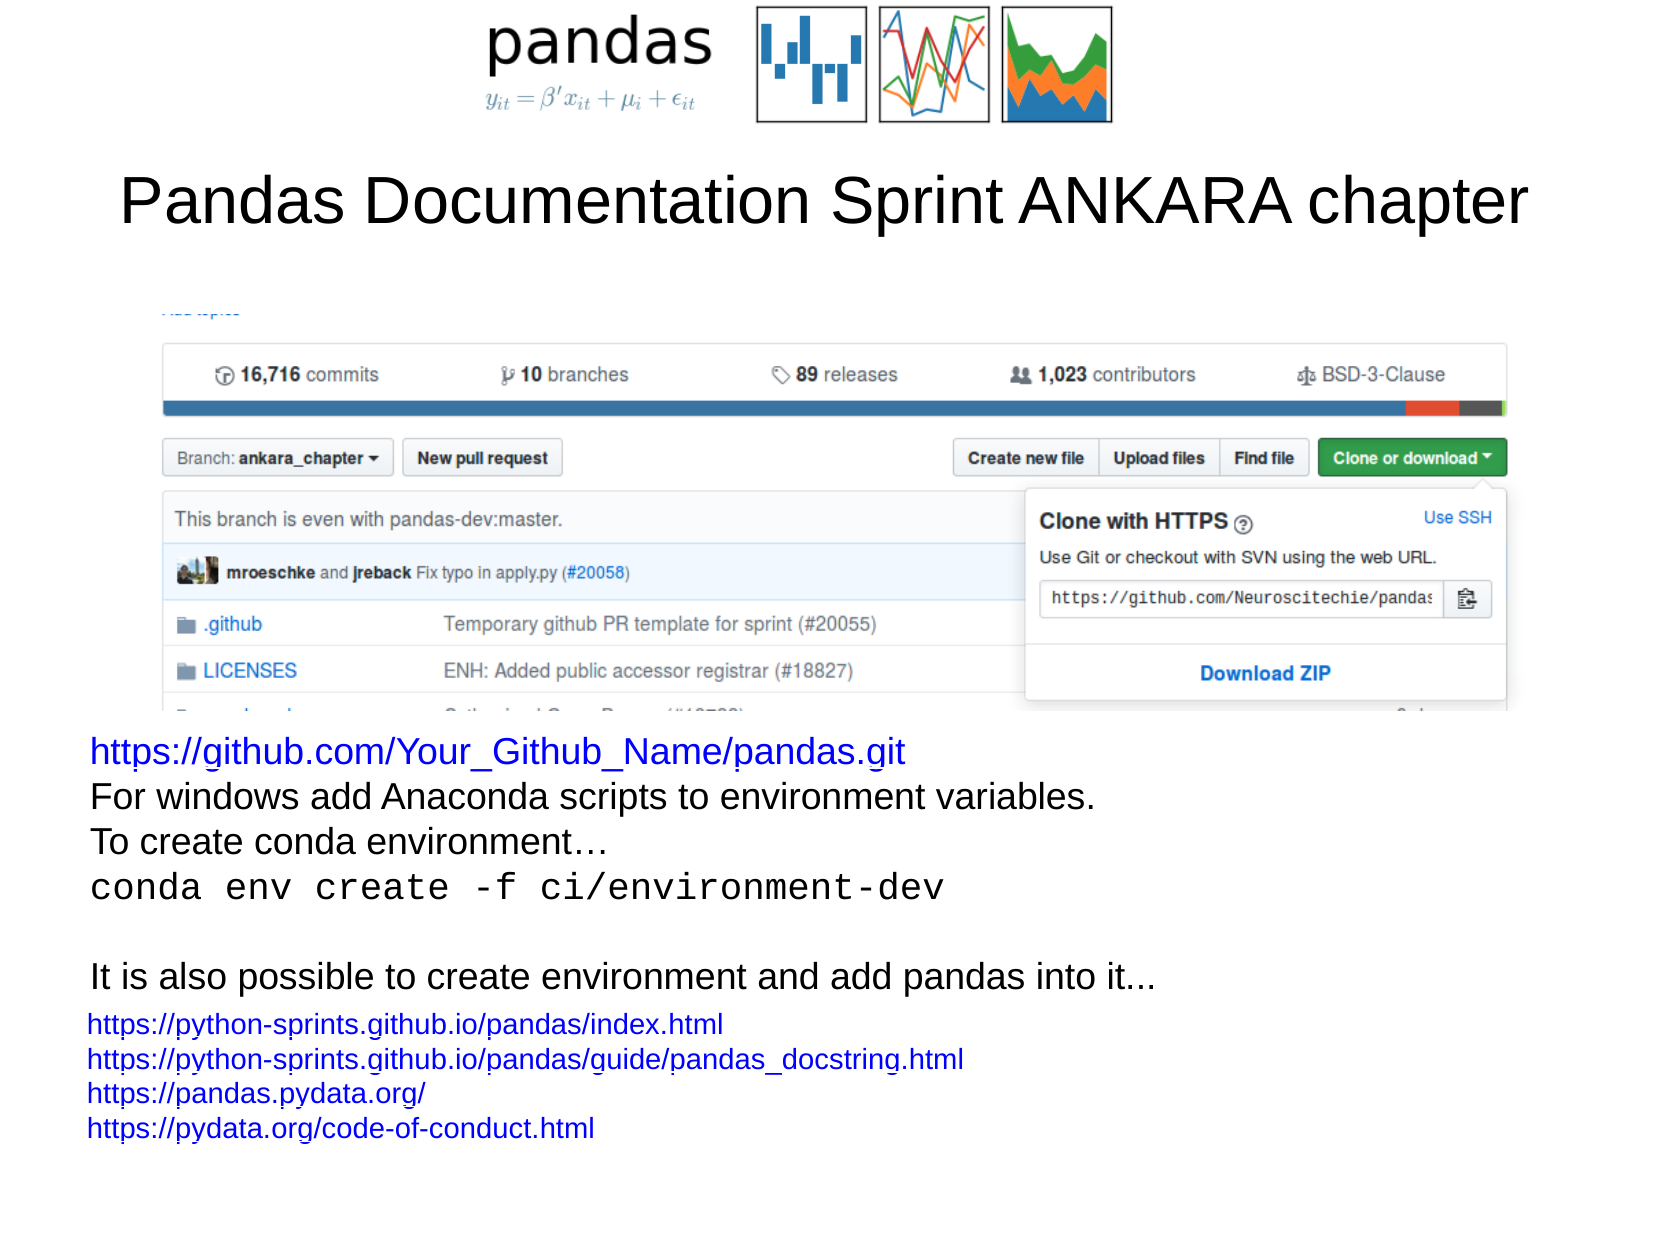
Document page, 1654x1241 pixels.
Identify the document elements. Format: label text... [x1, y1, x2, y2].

picture [62, 314, 1591, 711]
text_box https://github.com/Your_Github_Name/pandas.git For windows add Anaconda scripts to environment variables. To create conda environment… conda env create -f ci/environment-dev It is also possible to create environment and add pandas into it... [75, 720, 1654, 1005]
picture [389, 1, 1246, 143]
text_box Pandas Documentation Sprint ANKARA chapter [104, 149, 1620, 240]
text_box https://python-sprints.github.io/pandas/index.html https://python-sprints.github.io/pandas/guide/pandas_docstring.html https://pandas.pydata.org/ https://pydata.org/code-of-conduct.html [86, 1005, 1575, 1185]
